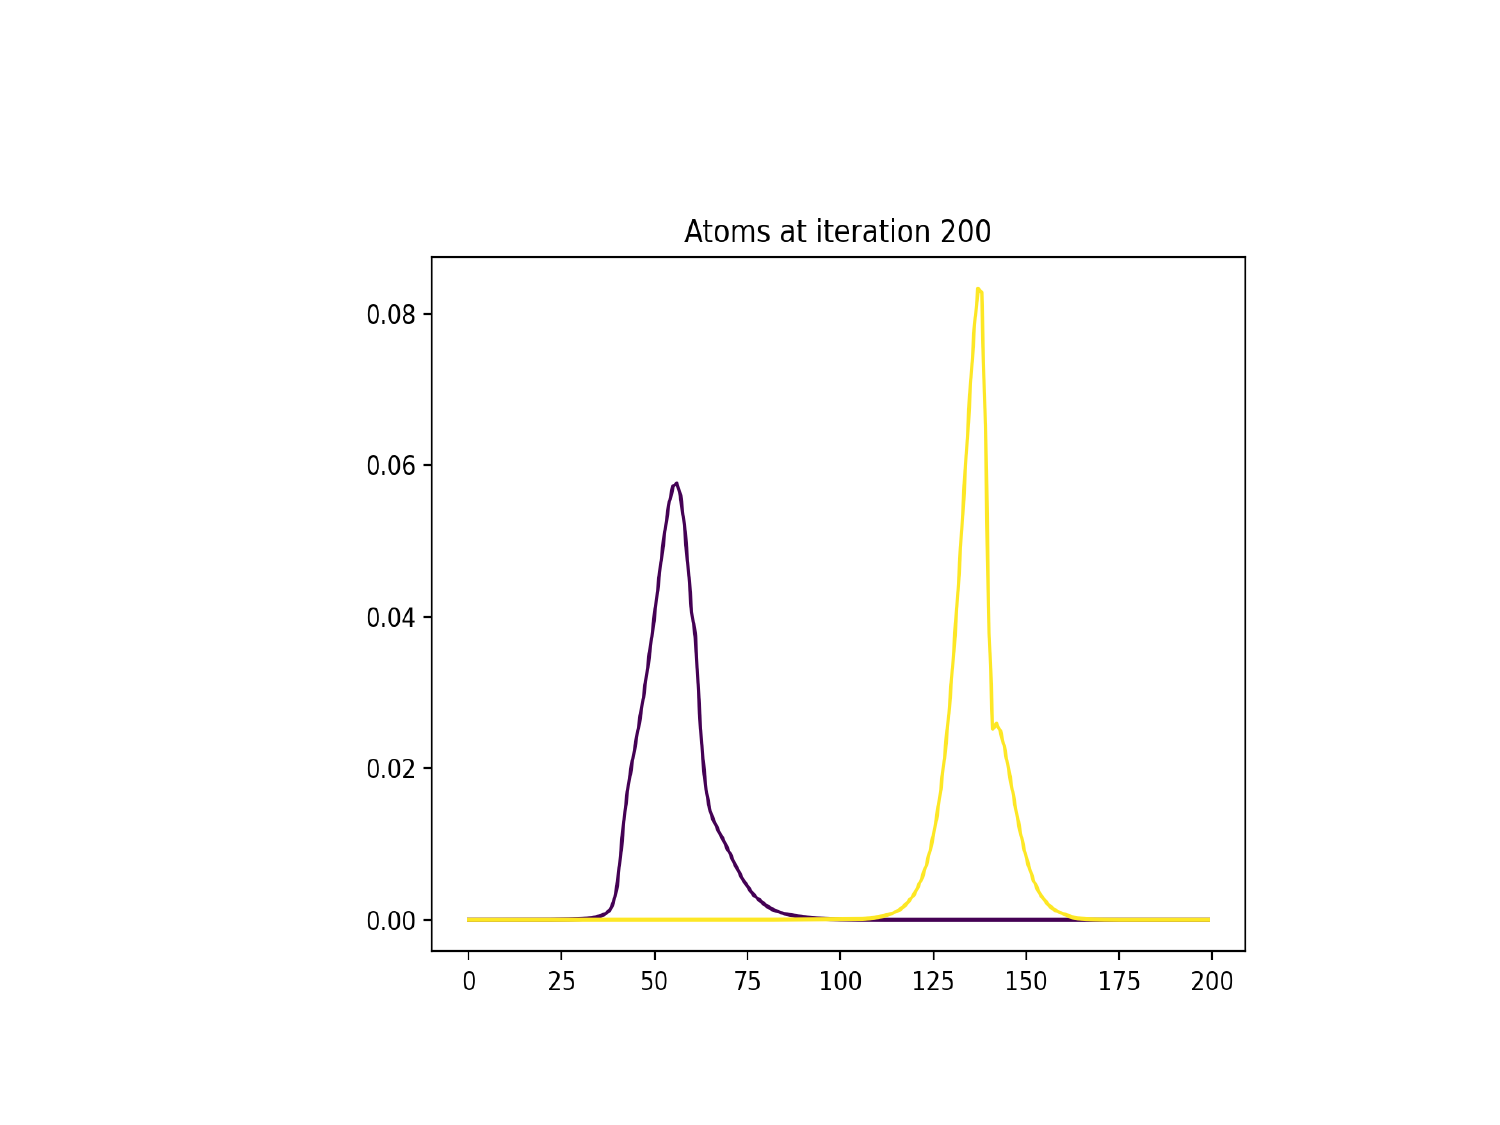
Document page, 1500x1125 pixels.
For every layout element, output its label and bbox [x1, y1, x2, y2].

picture [299, 149, 1351, 1051]
